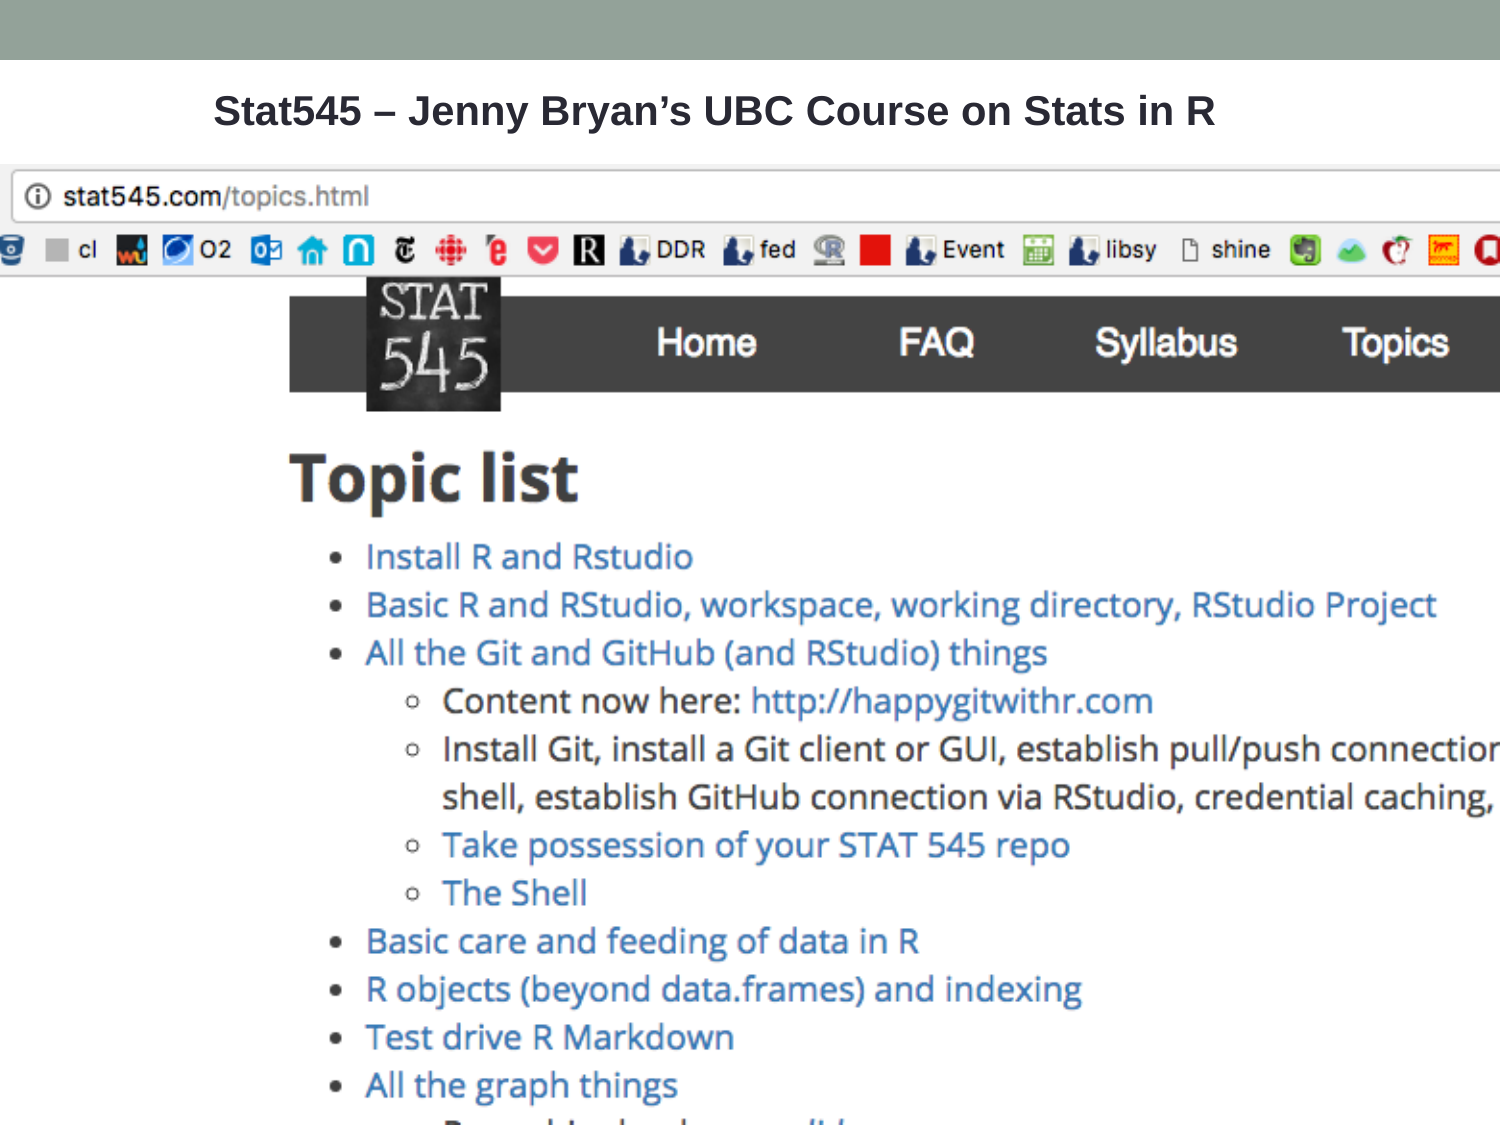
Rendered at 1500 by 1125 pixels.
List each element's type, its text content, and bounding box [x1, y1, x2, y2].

text_box Stat545 – Jenny Bryan’s UBC Course on Stats in R [198, 76, 1302, 141]
picture [0, 164, 1500, 1125]
